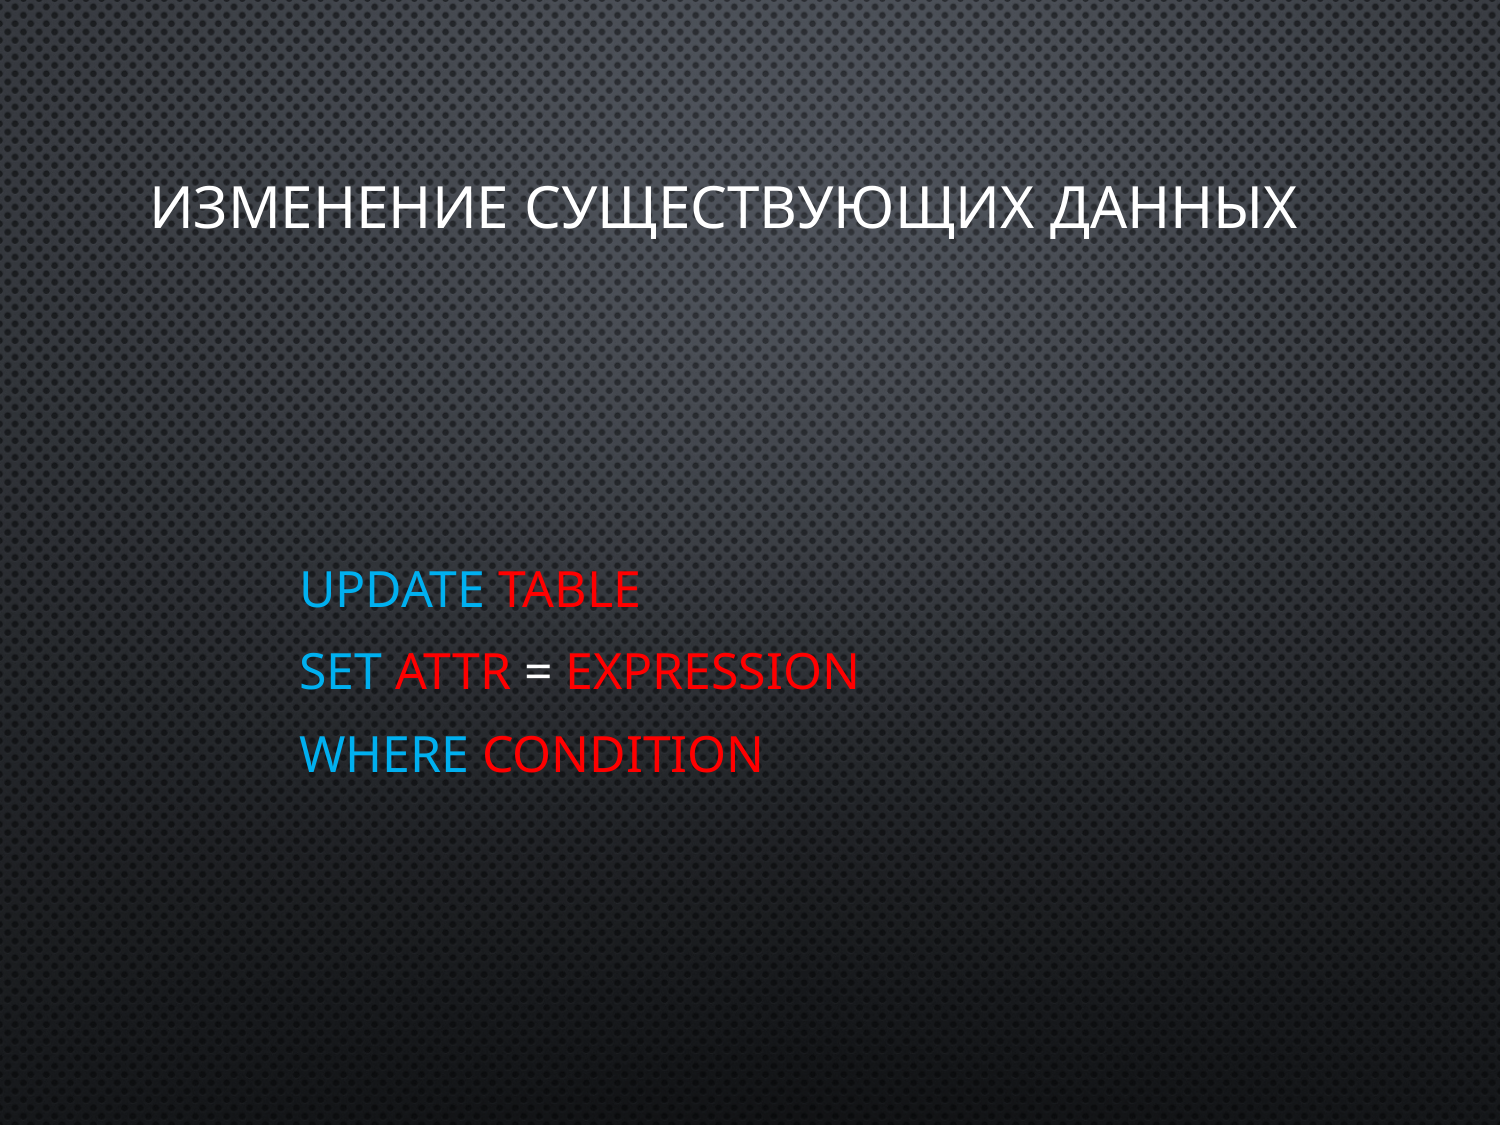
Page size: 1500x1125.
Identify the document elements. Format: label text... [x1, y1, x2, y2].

list UPDATE TABLE SET ATTR = EXPRESSION WHERE CONDITION [134, 338, 1367, 1001]
title ИЗМЕНЕНИЕ СУЩЕСТВУЮЩИХ ДАННЫХ [134, 97, 1367, 314]
